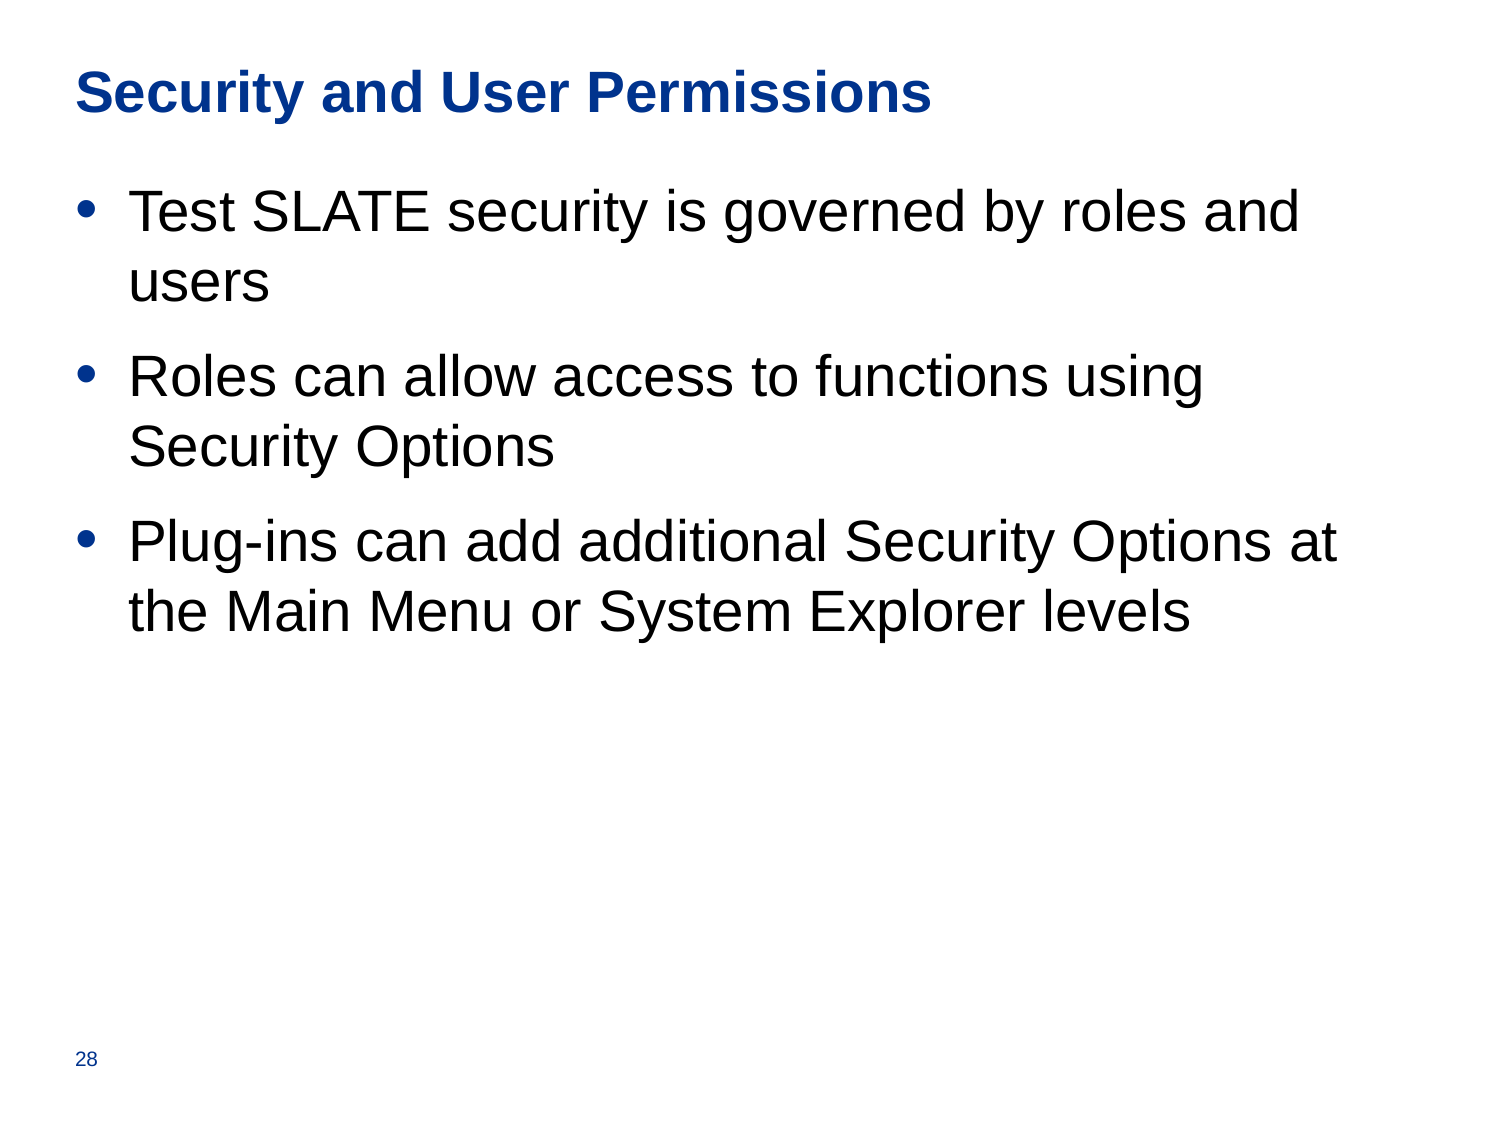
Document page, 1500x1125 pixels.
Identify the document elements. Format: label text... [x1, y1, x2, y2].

list Test SLATE security is governed by roles and users Roles can allow access to functions using Security Options Plug-ins can add additional Security Options at the Main Menu or System Explorer levels [75, 172, 1425, 976]
title Security and User Permissions [75, 42, 1425, 136]
slide_number 28 [75, 1010, 205, 1071]
